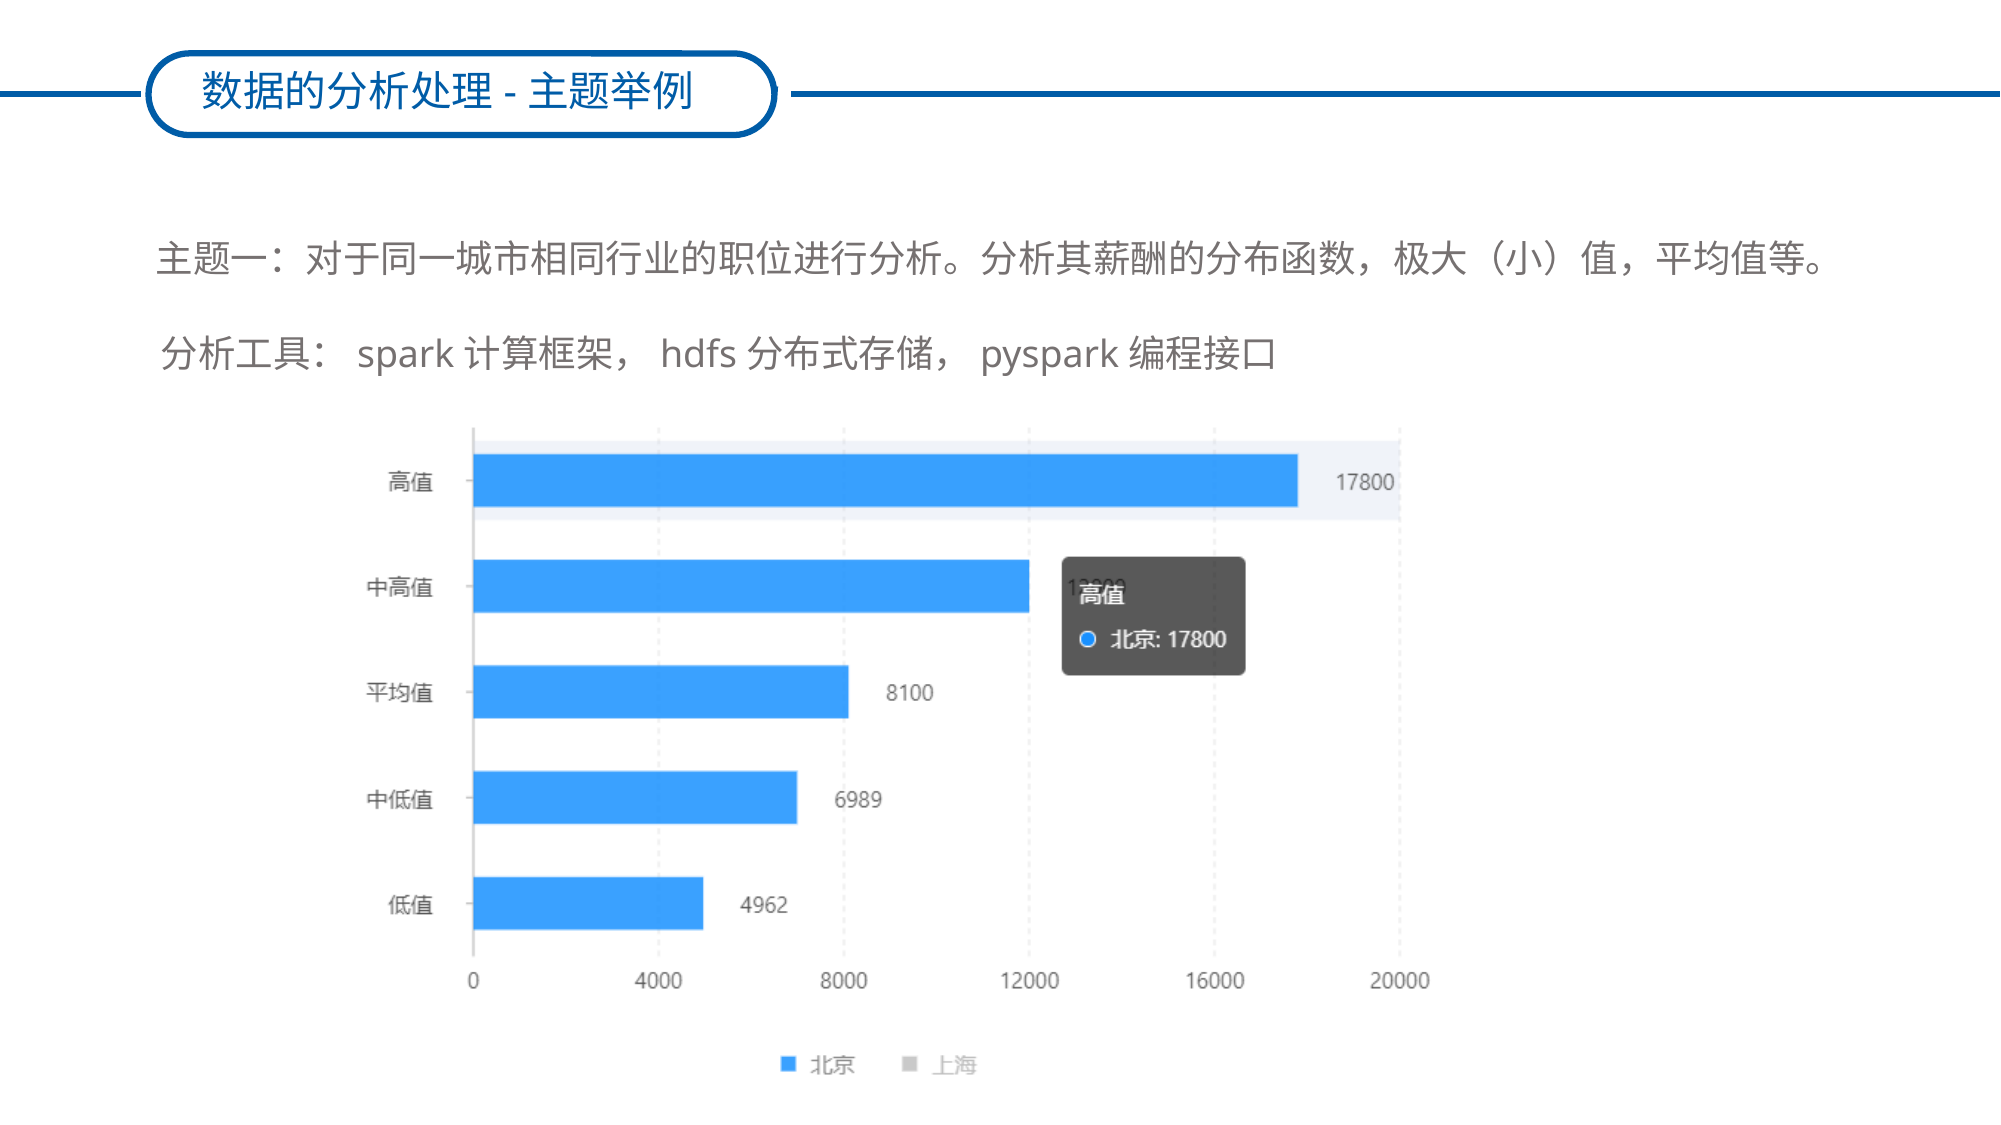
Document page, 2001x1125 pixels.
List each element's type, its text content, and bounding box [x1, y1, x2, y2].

text_box 主题一：对于同一城市相同行业的职位进行分析。分析其薪酬的分布函数，极大（小）值，平均值等。 [140, 227, 1891, 288]
text_box 分析工具：spark计算框架，hdfs分布式存储，pyspark编程接口 [145, 322, 1896, 382]
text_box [109, 49, 775, 136]
picture [324, 416, 1526, 1100]
